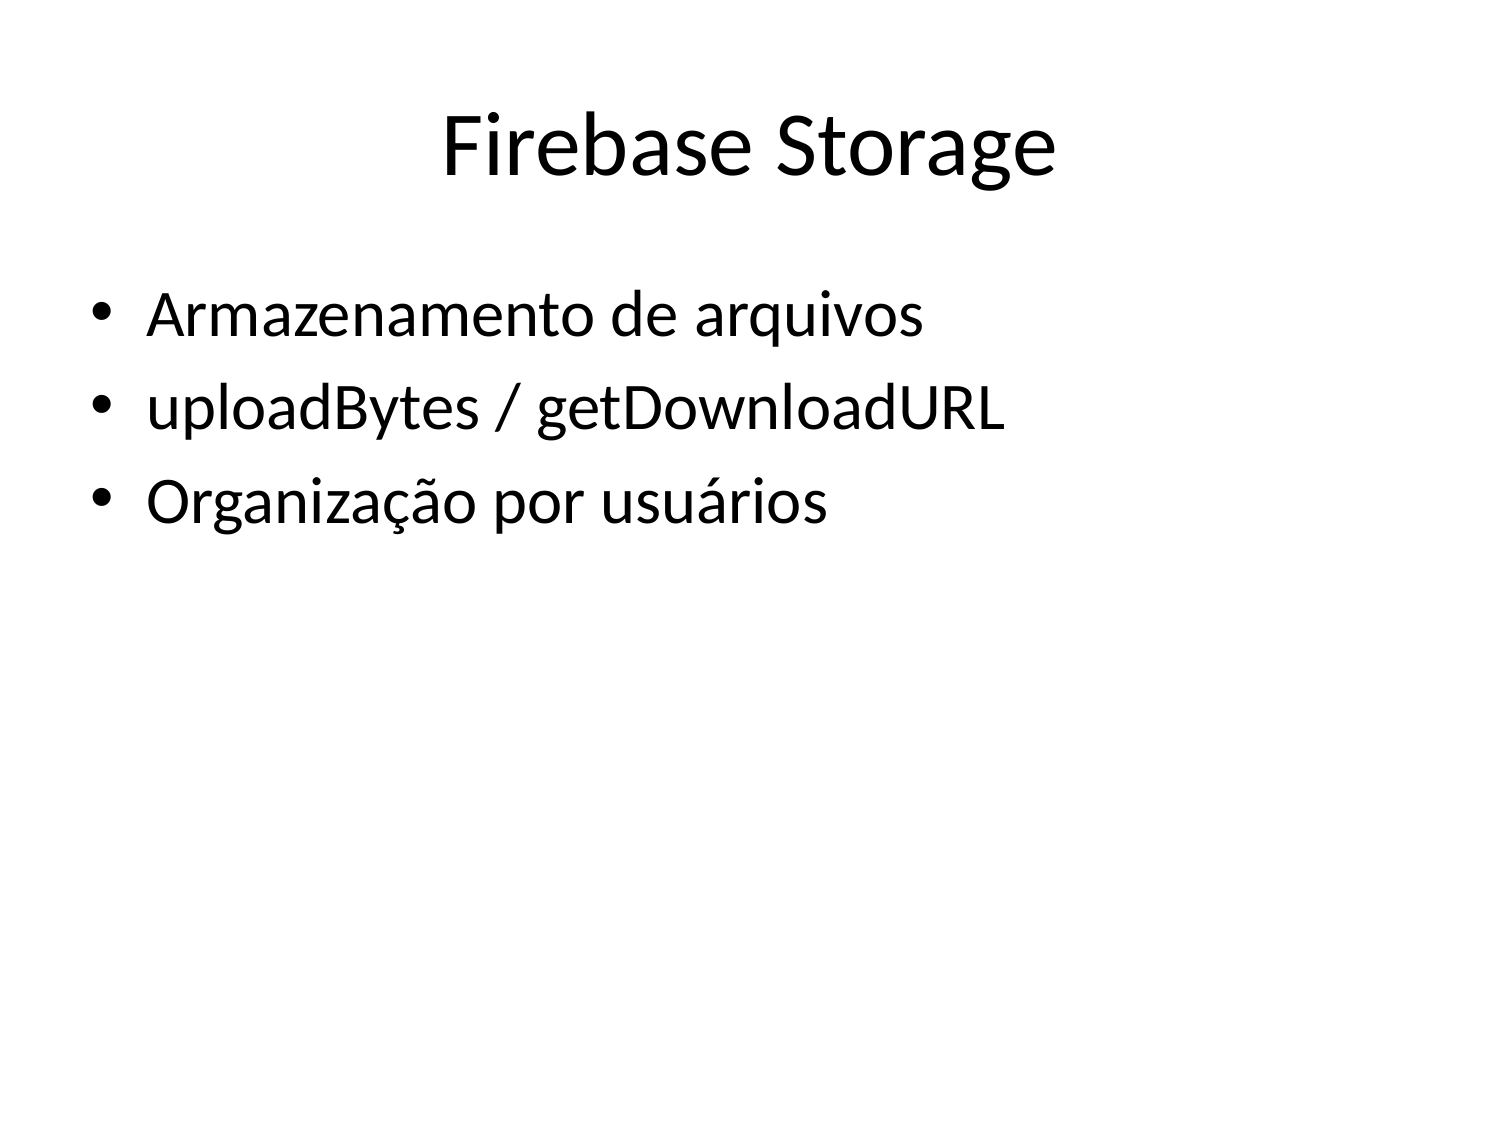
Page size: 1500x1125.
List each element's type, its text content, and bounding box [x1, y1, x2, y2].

list Armazenamento de arquivos uploadBytes / getDownloadURL Organização por usuários [75, 262, 1425, 1005]
title Firebase Storage [75, 45, 1425, 233]
